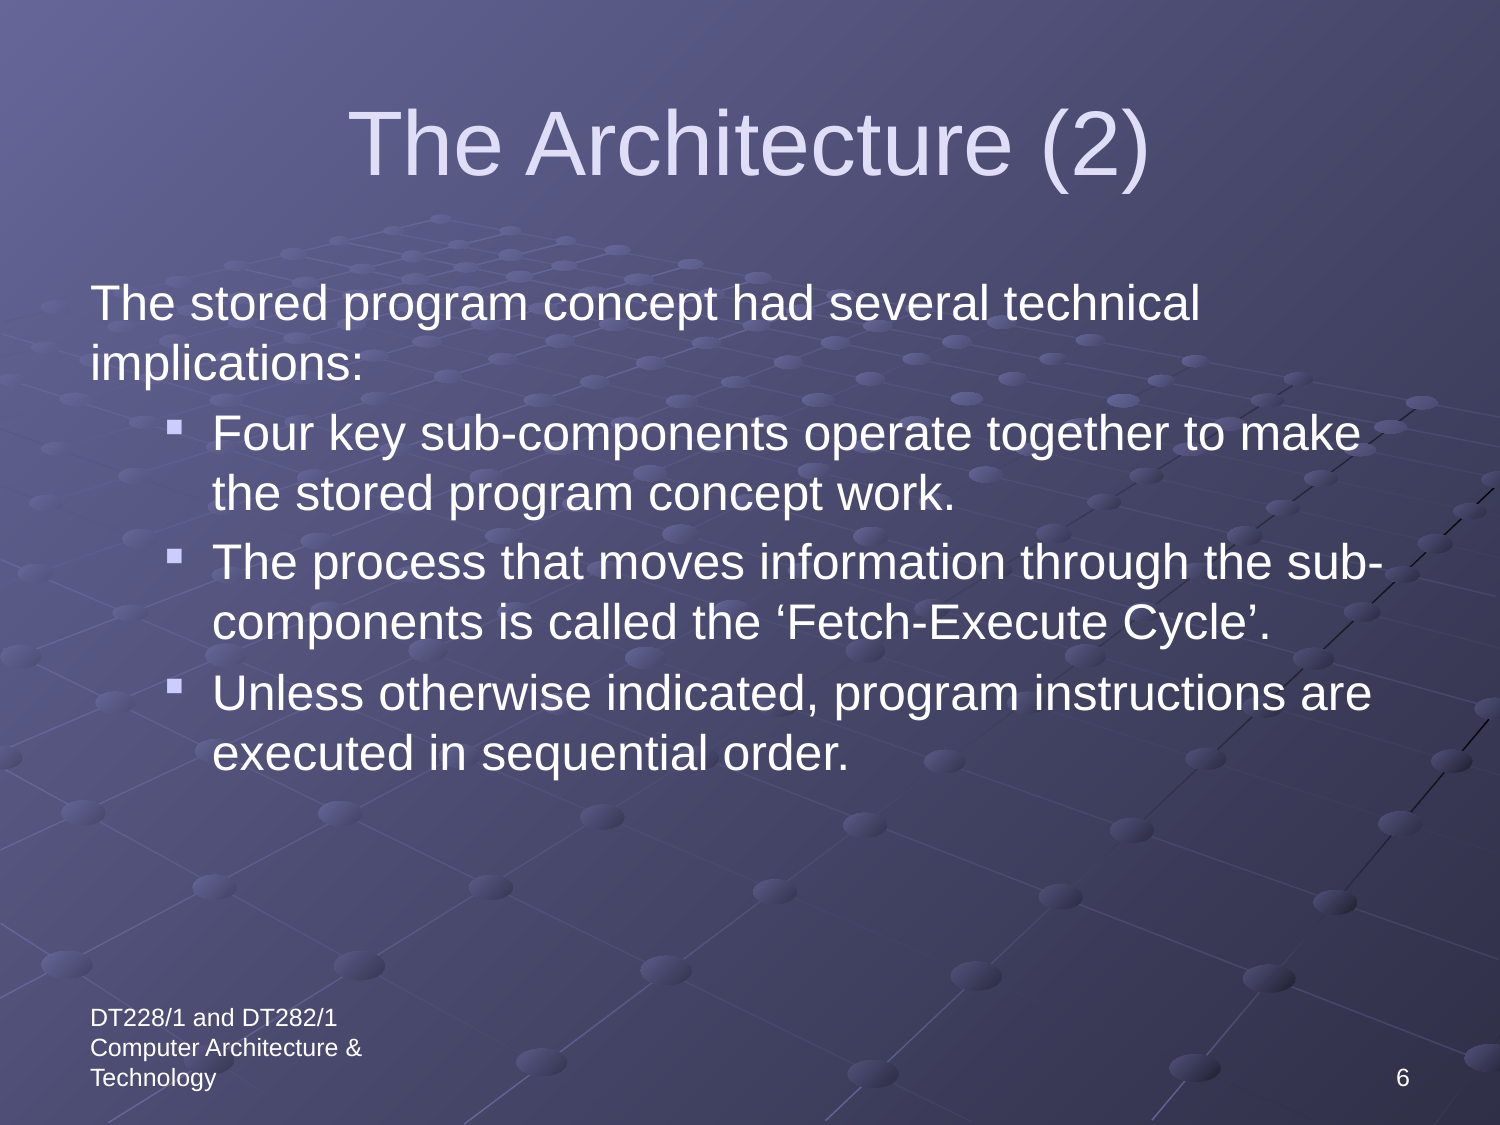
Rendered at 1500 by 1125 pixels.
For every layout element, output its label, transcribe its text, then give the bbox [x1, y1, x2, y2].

slide_number DT228/1 and DT282/1 Computer Architecture & Technology [74, 1023, 426, 1100]
title The Architecture (2) [74, 44, 1426, 233]
list The stored program concept had several technical implications: Four key sub-components operate together to make the stored program concept work. The process that moves information through the sub-components is called the ‘Fetch-Execute Cycle’. Unless otherwise indicated, program instructions are executed in sequential order. [74, 262, 1426, 1007]
slide_number 6 [1074, 1023, 1426, 1100]
